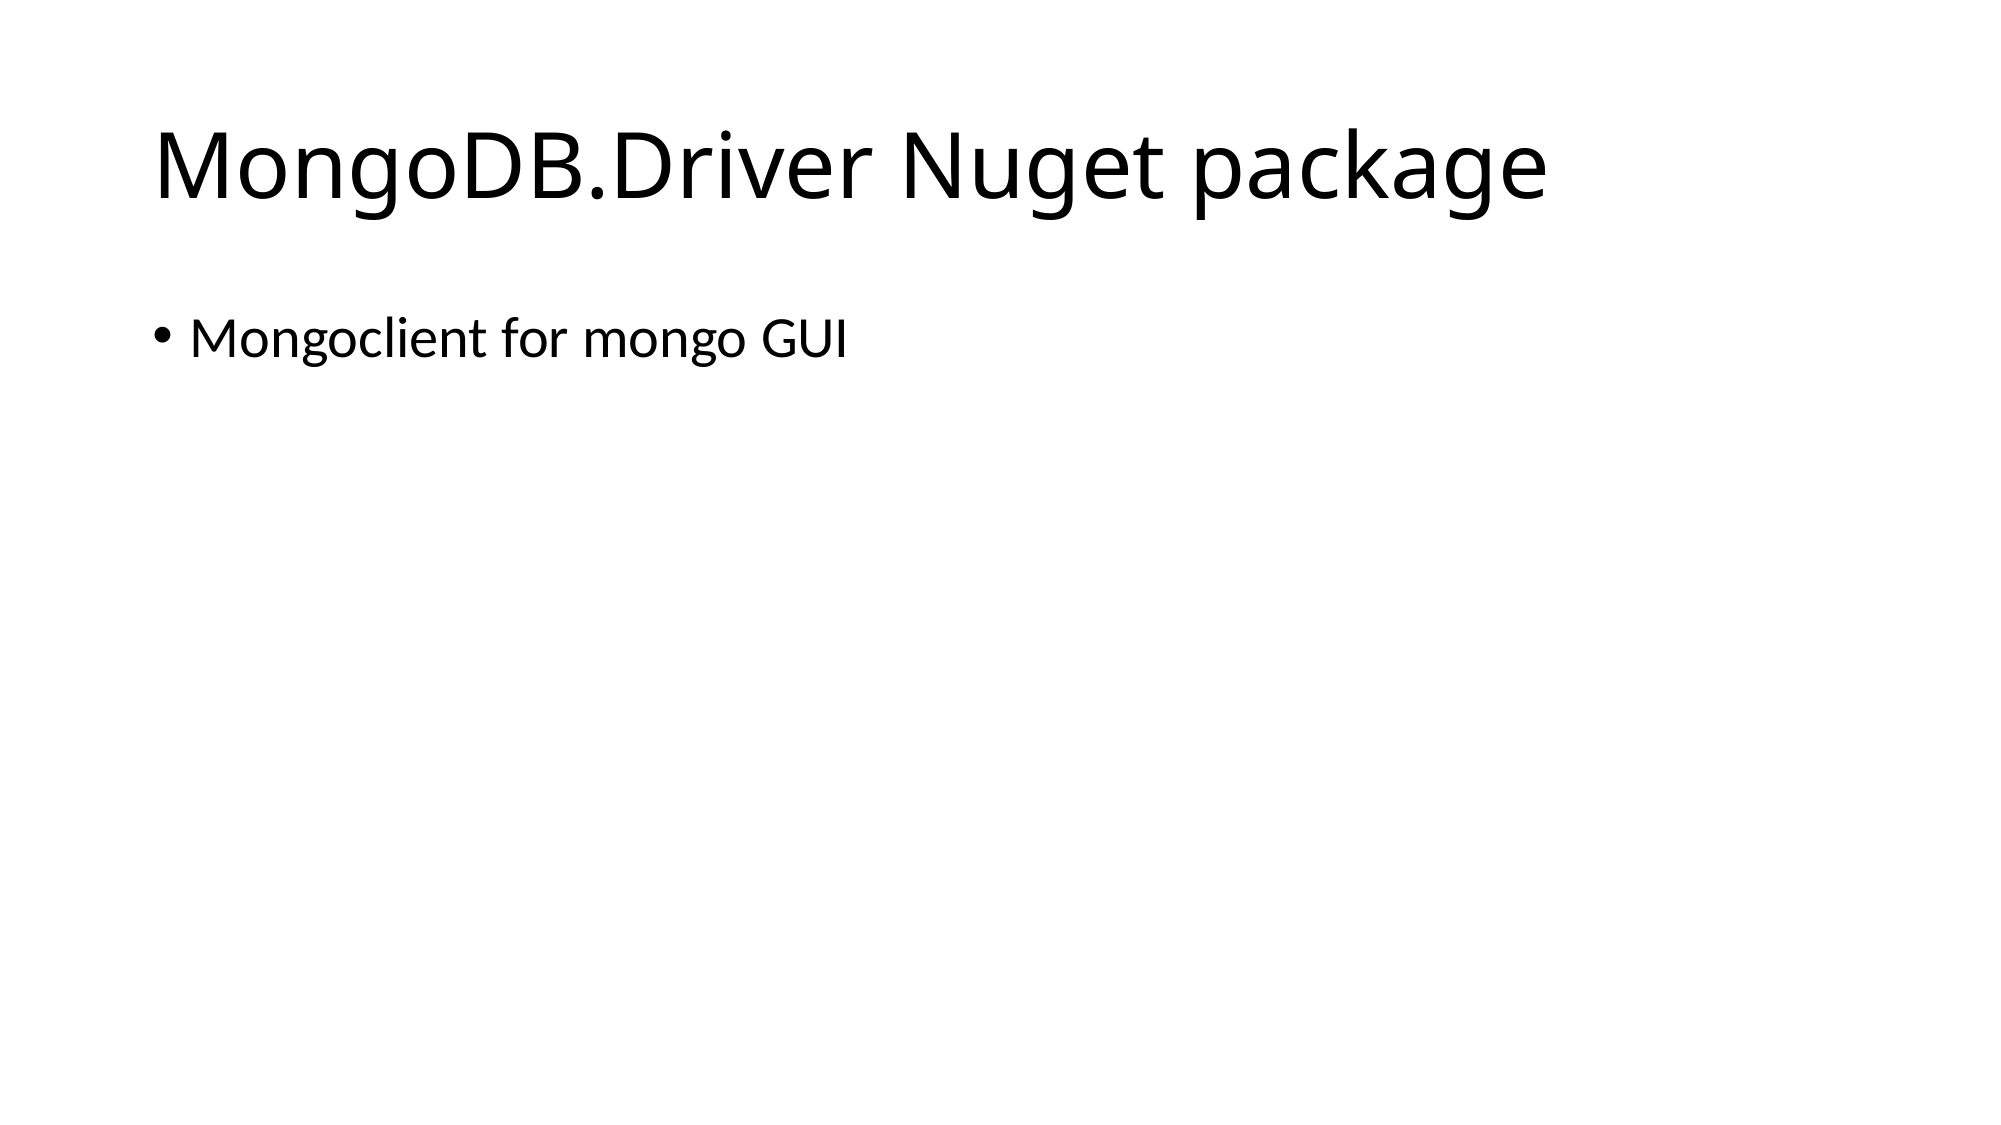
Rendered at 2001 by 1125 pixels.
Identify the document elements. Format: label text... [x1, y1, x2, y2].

list Mongoclient for mongo GUI [137, 299, 1863, 1014]
title MongoDB.Driver Nuget package [137, 59, 1863, 278]
